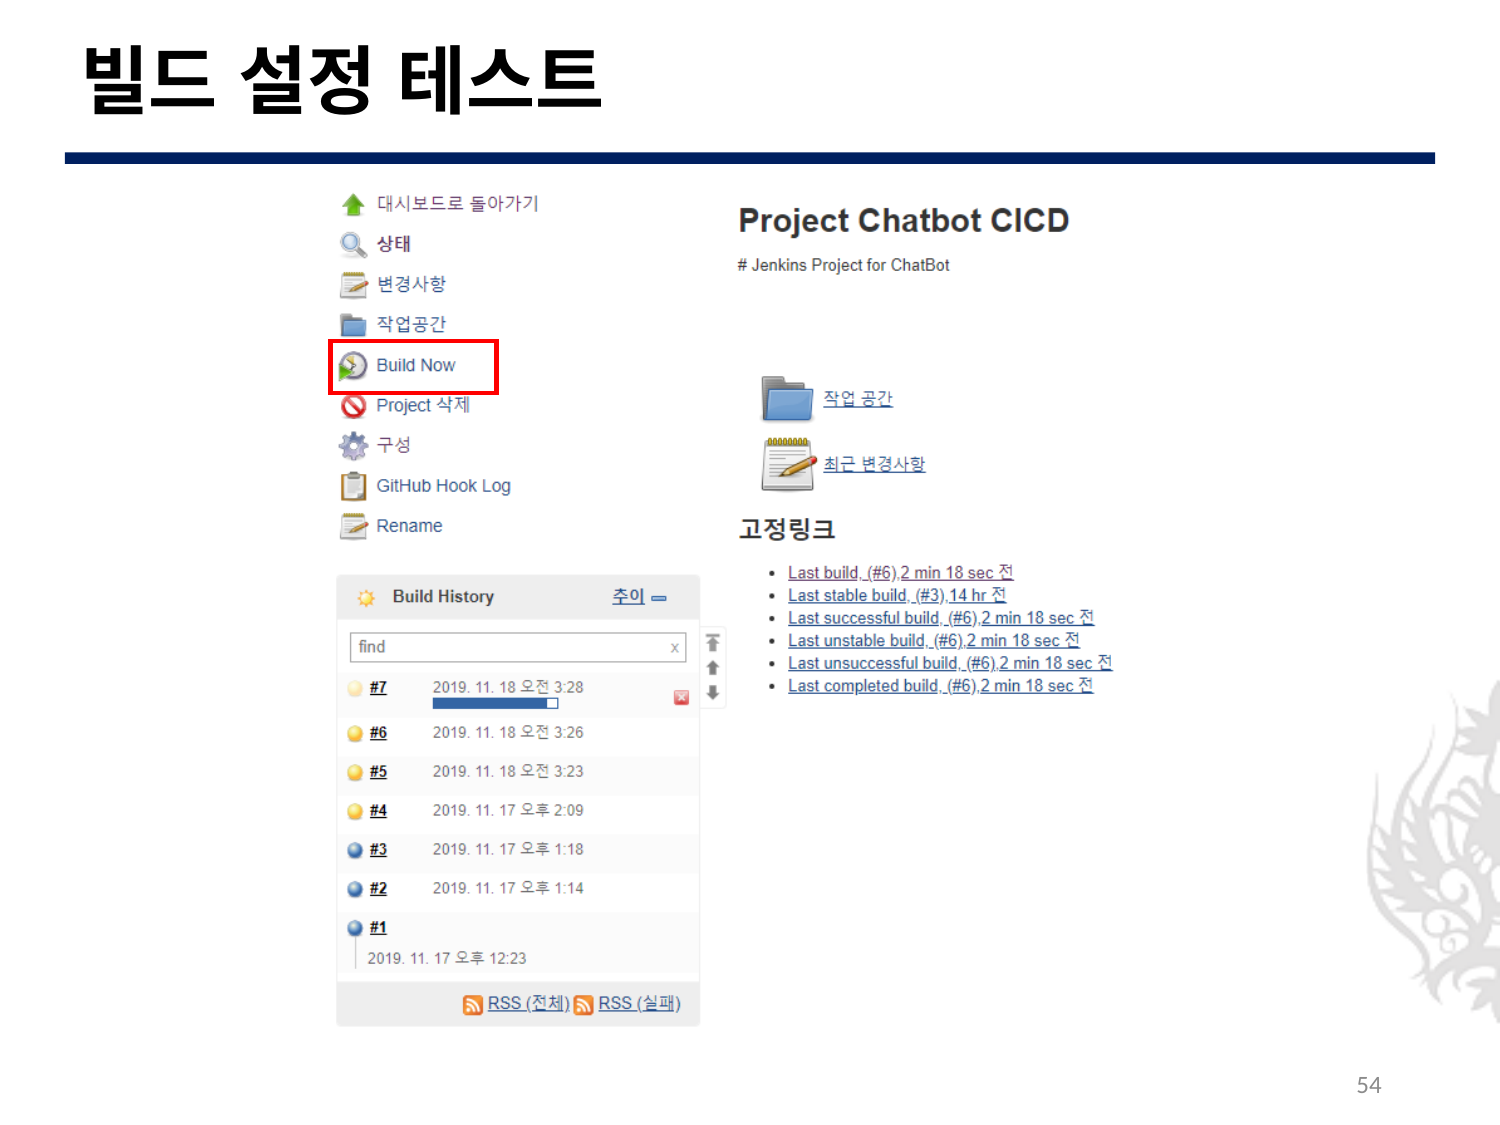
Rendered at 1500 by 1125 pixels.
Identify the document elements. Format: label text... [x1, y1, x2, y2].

title 빌드 설정 테스트 [64, 26, 1436, 143]
slide_number 54 [1059, 1057, 1397, 1111]
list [330, 173, 1170, 1038]
